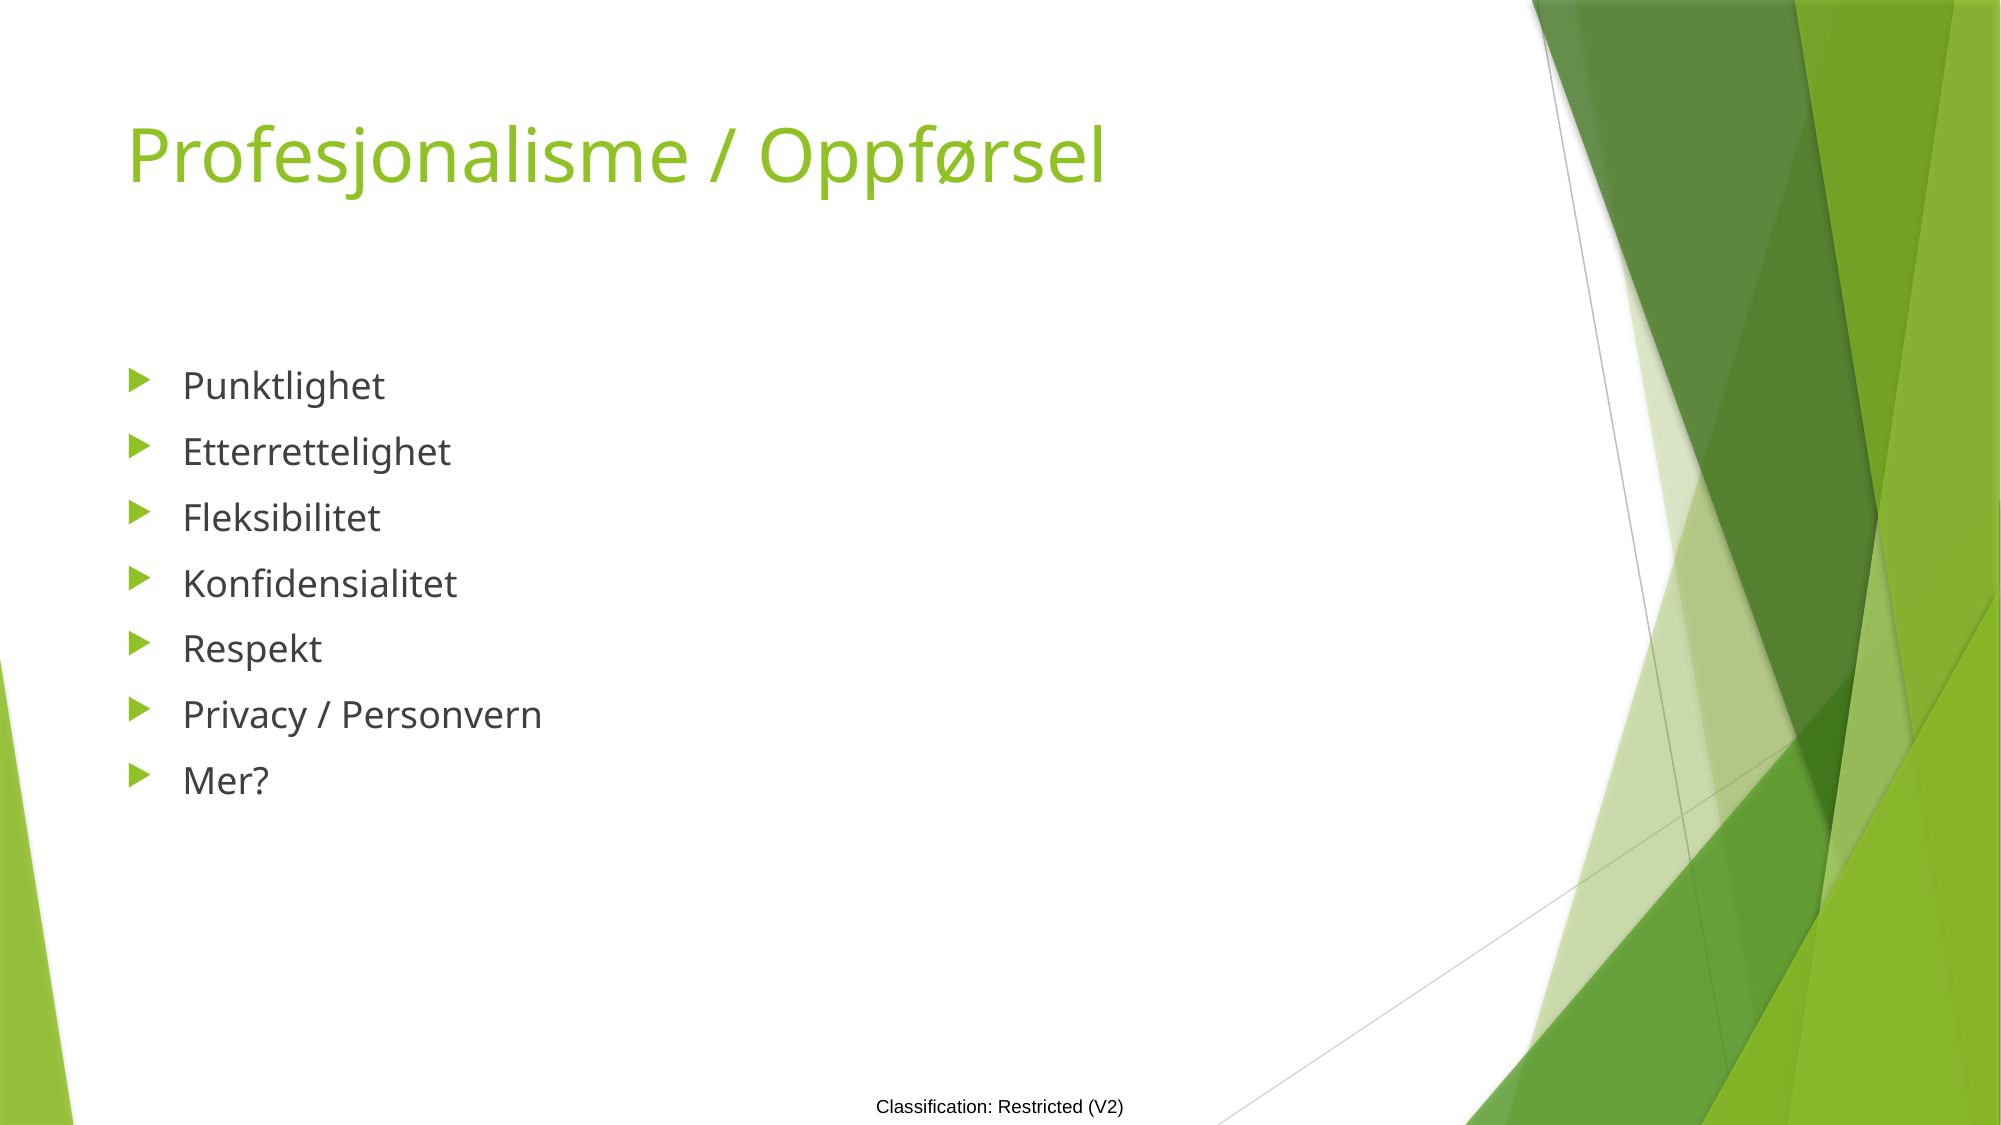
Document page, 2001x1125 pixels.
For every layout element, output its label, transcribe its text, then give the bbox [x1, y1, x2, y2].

list Punktlighet Etterrettelighet Fleksibilitet Konfidensialitet Respekt Privacy / Personvern Mer? [111, 354, 1522, 992]
title Profesjonalisme / Oppførsel [111, 99, 1522, 317]
